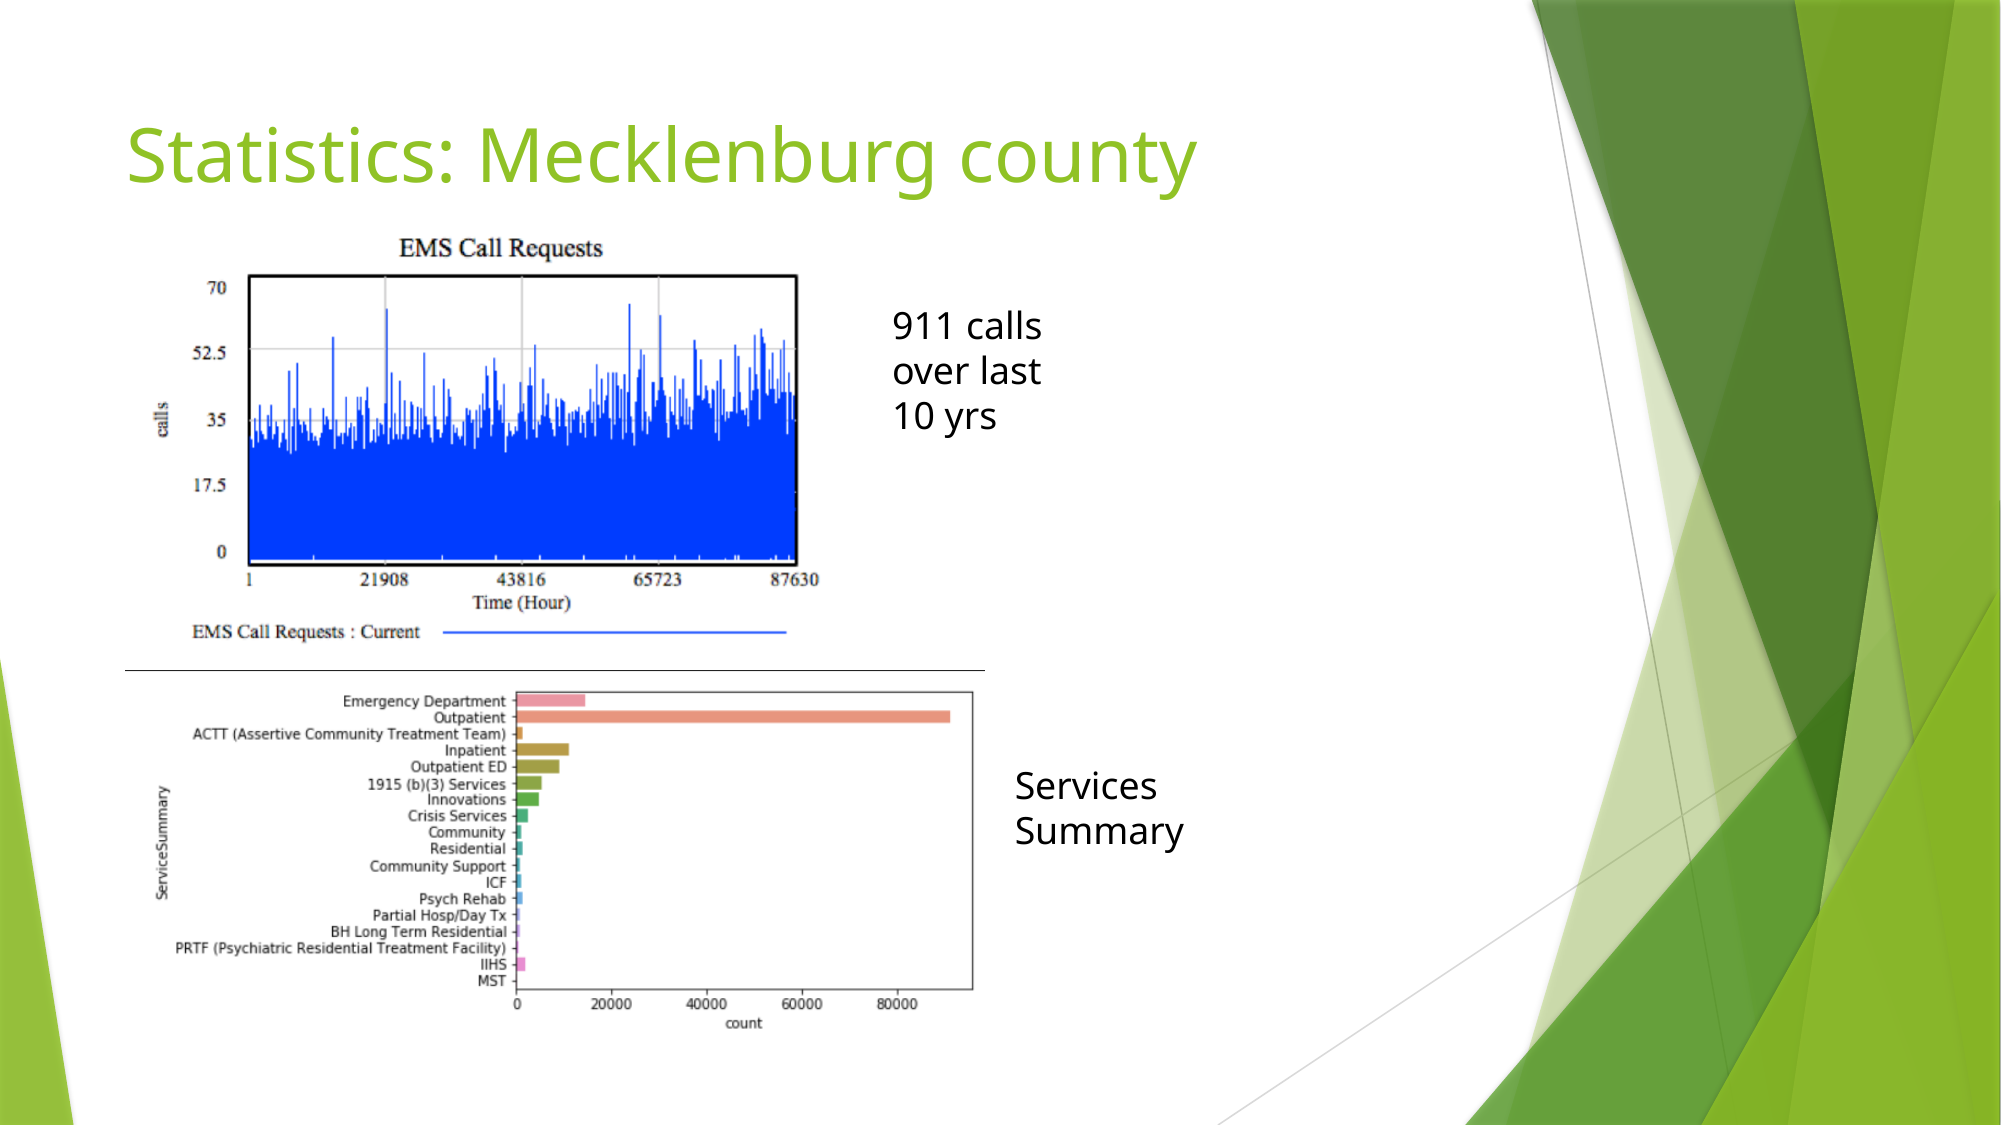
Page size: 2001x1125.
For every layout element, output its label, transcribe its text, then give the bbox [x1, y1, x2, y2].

text_box Services Summary [999, 754, 1257, 860]
picture [124, 669, 985, 1046]
text_box 911 calls over last 10 yrs [958, 294, 1092, 445]
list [110, 222, 955, 661]
title Statistics: Mecklenburg county [111, 99, 1522, 256]
